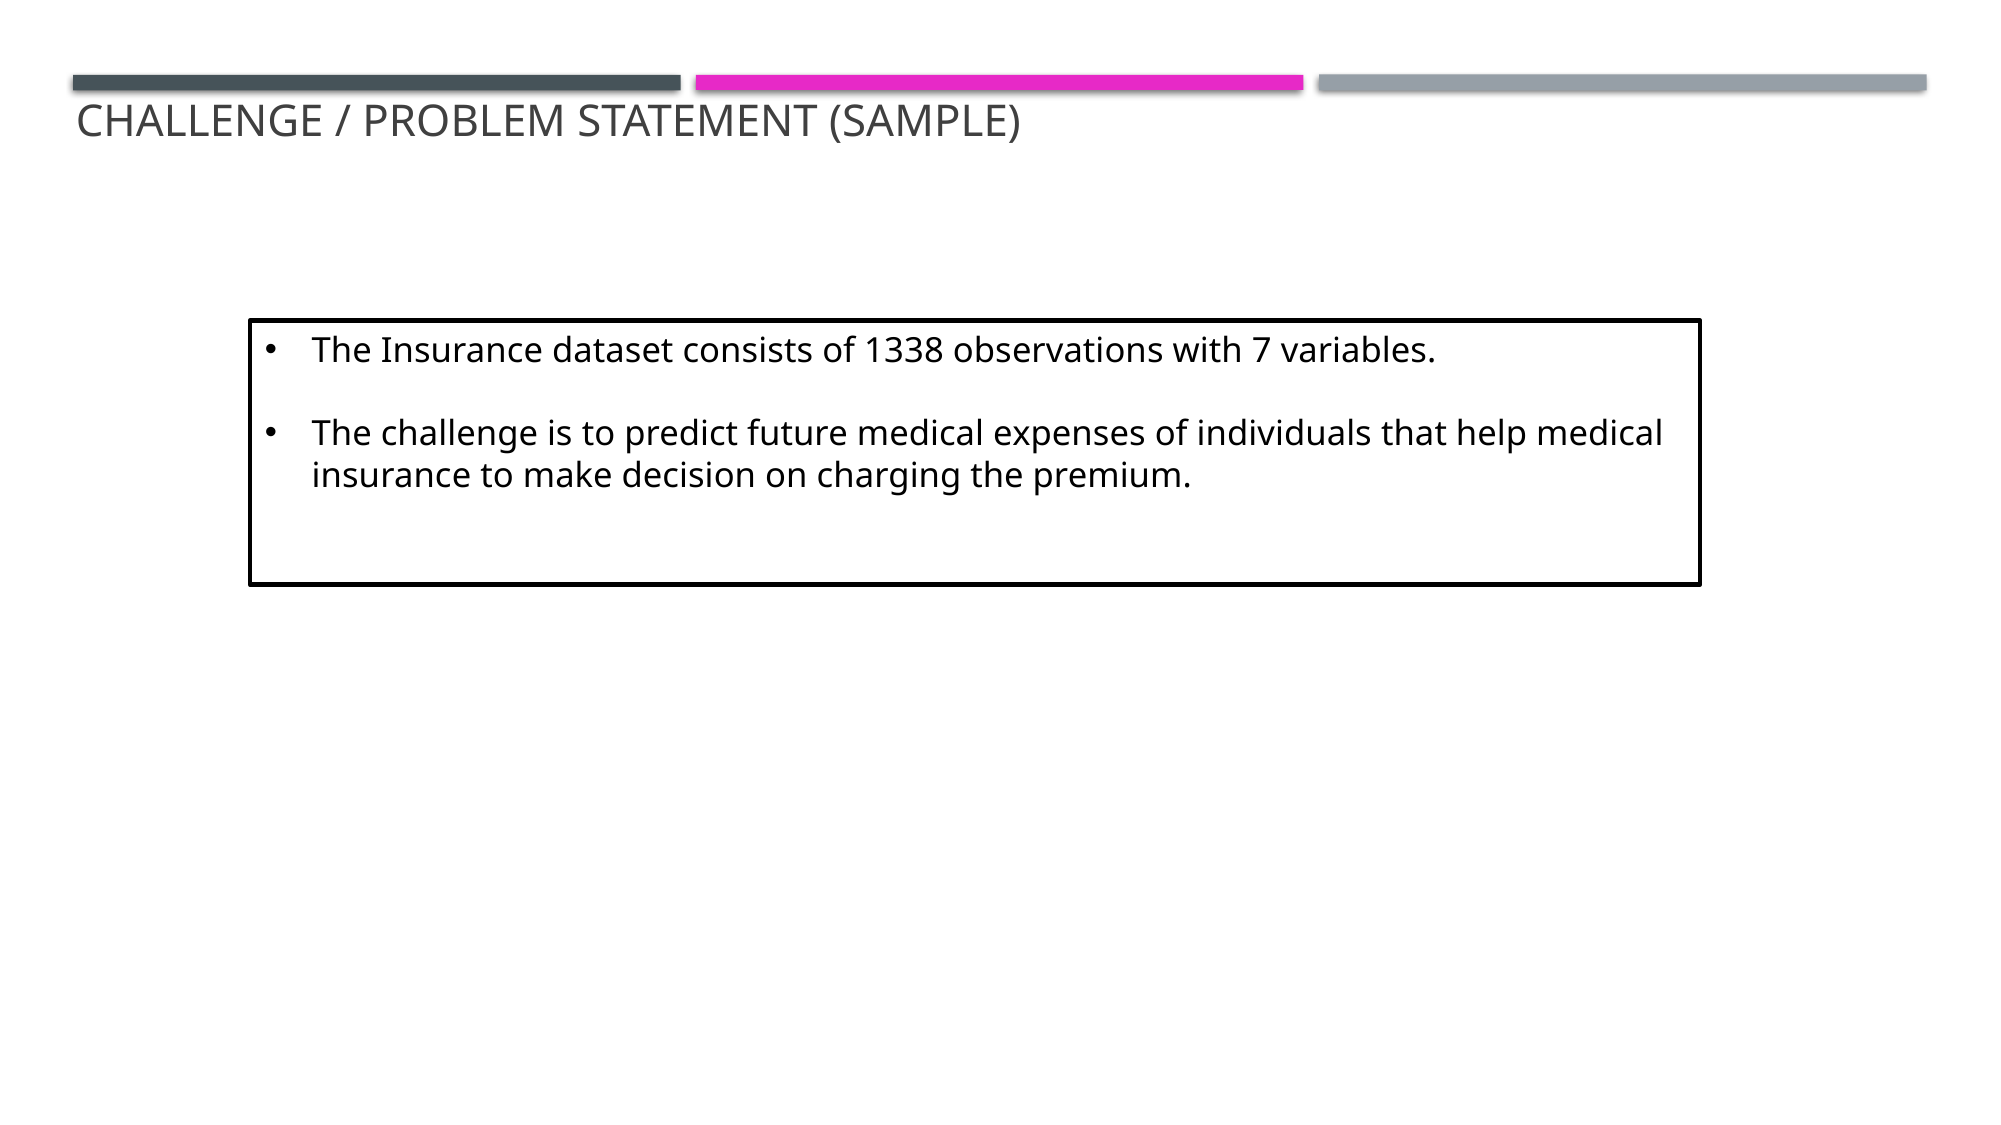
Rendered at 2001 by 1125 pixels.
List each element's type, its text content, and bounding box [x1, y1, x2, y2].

title Challenge / Problem Statement (Sample) [60, 85, 1861, 153]
text_box The Insurance dataset consists of 1338 observations with 7 variables. The challenge is to predict future medical expenses of individuals that help medical insurance to make decision on charging the premium. [249, 320, 1700, 585]
